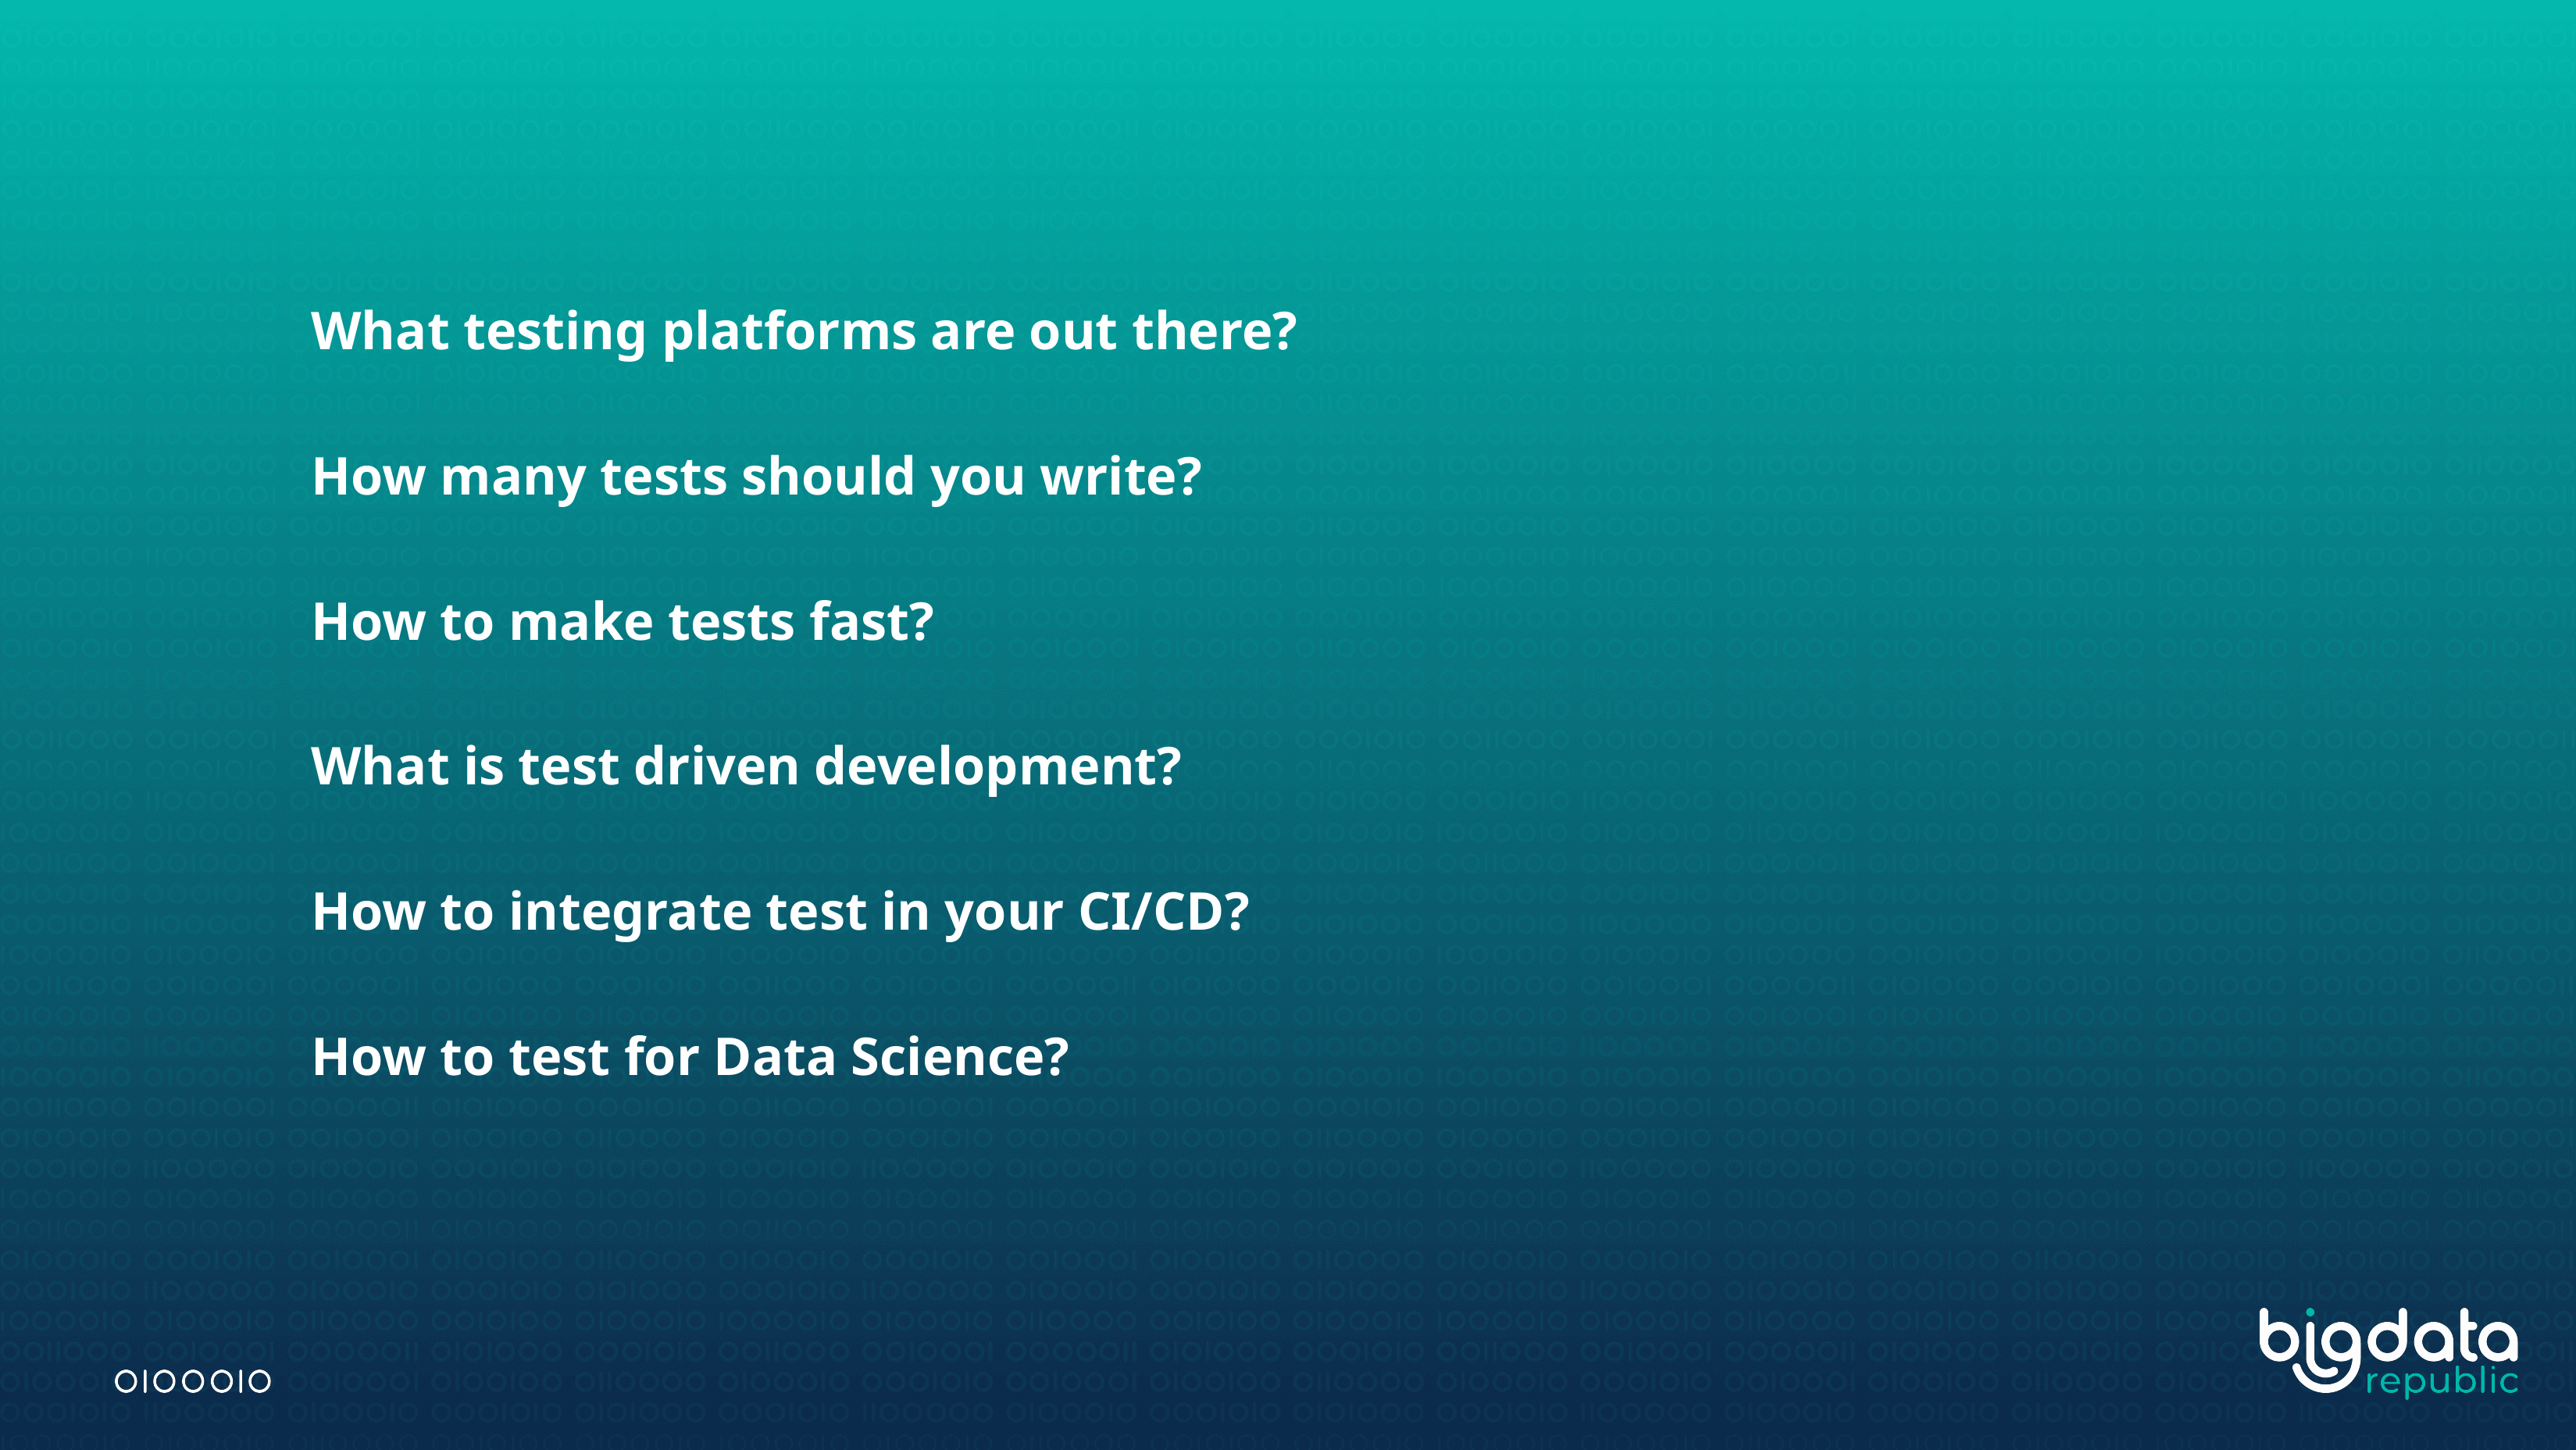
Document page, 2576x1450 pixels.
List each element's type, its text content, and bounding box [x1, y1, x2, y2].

text_box How to integrate test in your CI/CD? [299, 872, 1572, 947]
text_box How many tests should you write? [299, 437, 1572, 512]
text_box What is test driven development? [299, 727, 1572, 802]
picture [0, 0, 2576, 1450]
text_box How to make tests fast? [299, 582, 1572, 656]
text_box What testing platforms are out there? [299, 291, 1572, 366]
text_box How to test for Data Science? [299, 1017, 1572, 1091]
